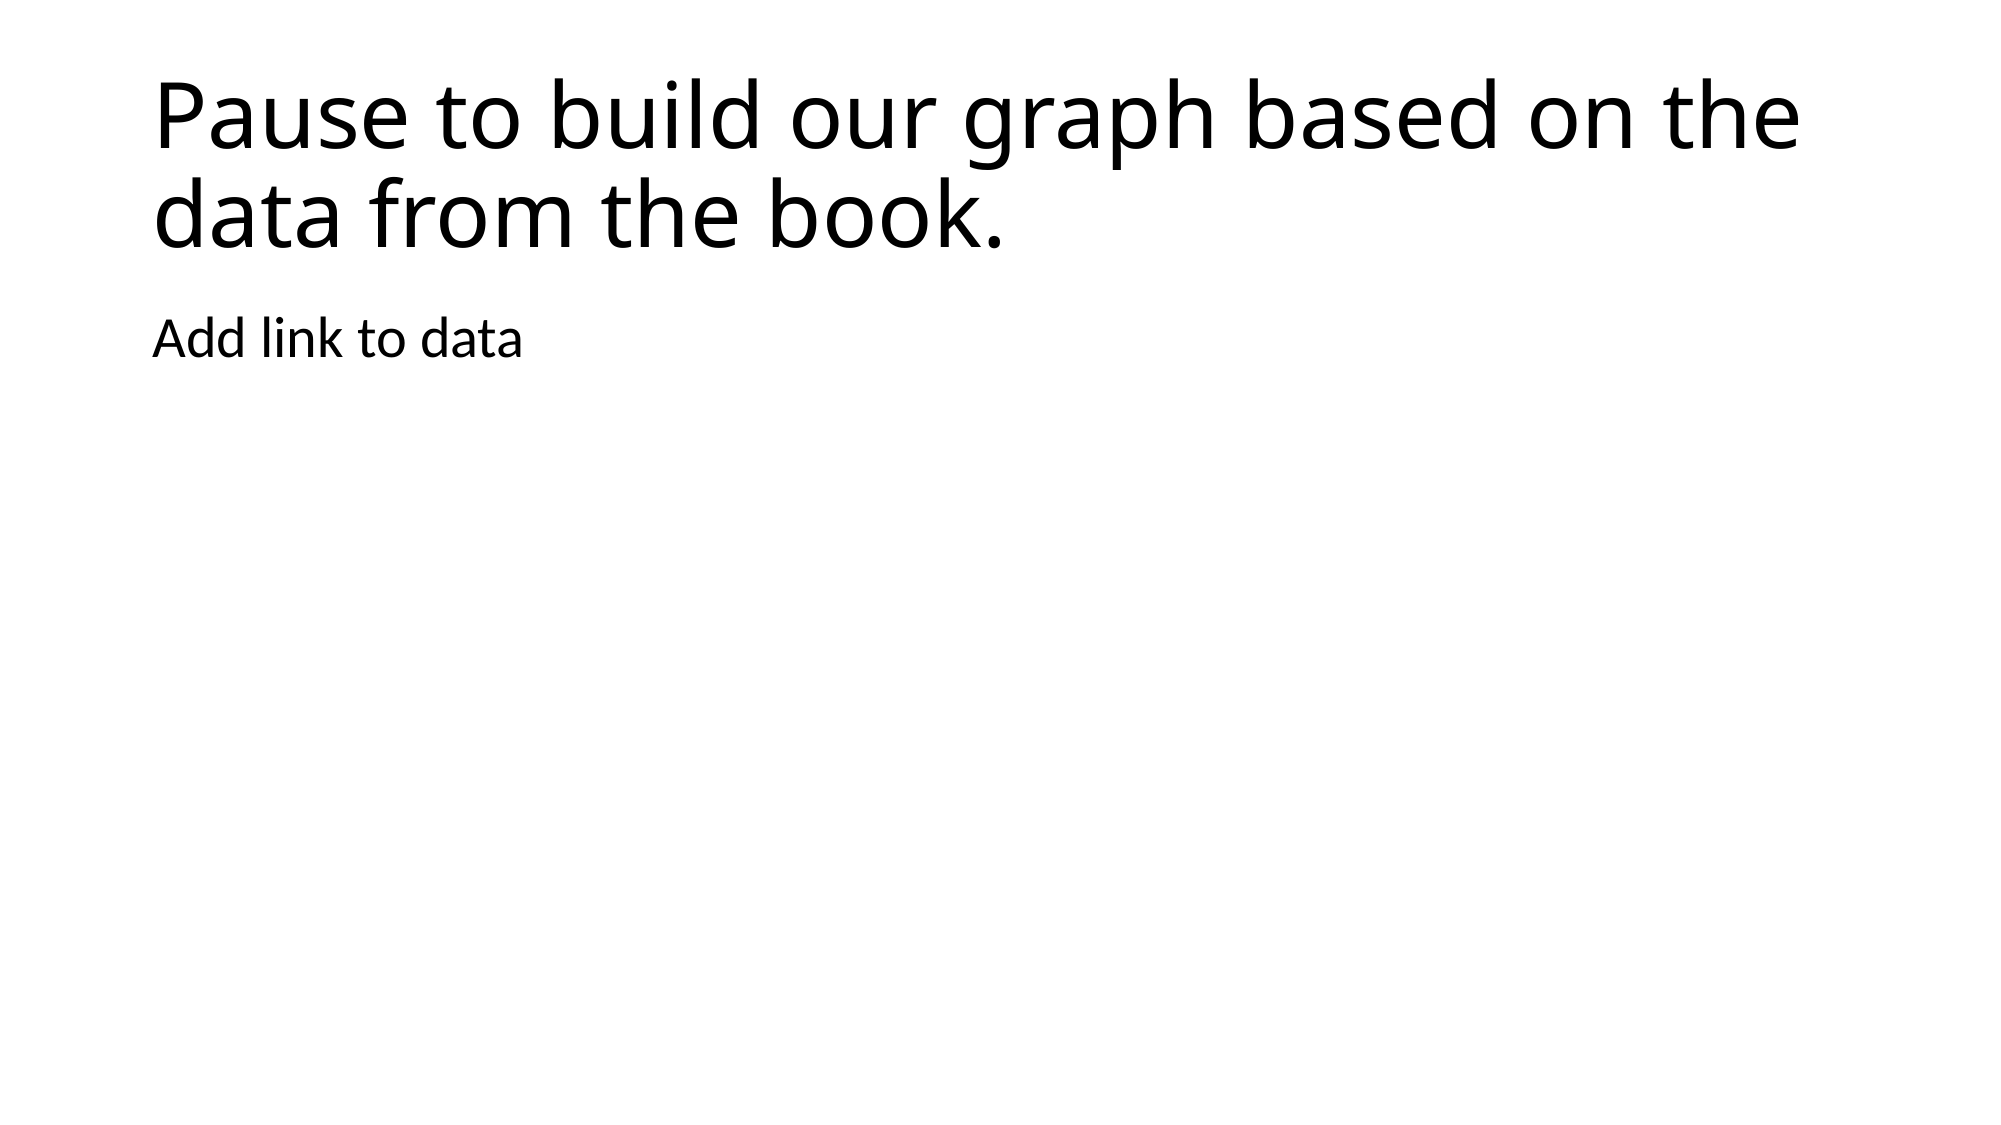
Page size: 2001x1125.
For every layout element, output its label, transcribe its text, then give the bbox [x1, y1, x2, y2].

title Pause to build our graph based on the data from the book. [137, 59, 1863, 278]
list Add link to data [137, 299, 1863, 1014]
